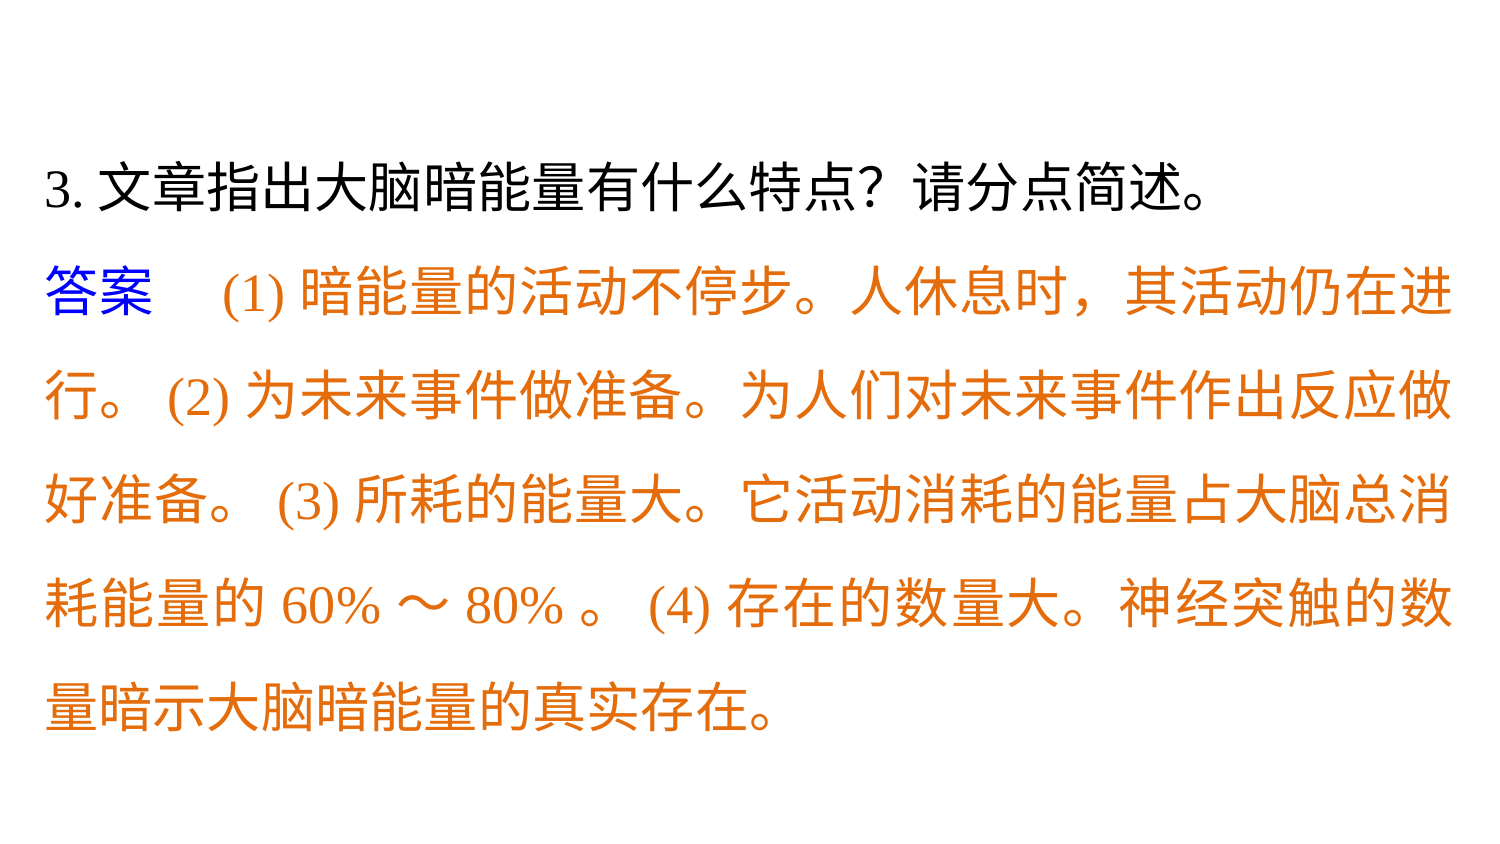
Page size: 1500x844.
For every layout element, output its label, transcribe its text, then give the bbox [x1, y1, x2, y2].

text_box 3.文章指出大脑暗能量有什么特点？请分点简述。 答案 (1)暗能量的活动不停步。人休息时，其活动仍在进行。(2)为未来事件做准备。为人们对未来事件作出反应做好准备。(3)所耗的能量大。它活动消耗的能量占大脑总消耗能量的60%～80%。(4)存在的数量大。神经突触的数量暗示大脑暗能量的真实存在。 [29, 106, 1468, 747]
